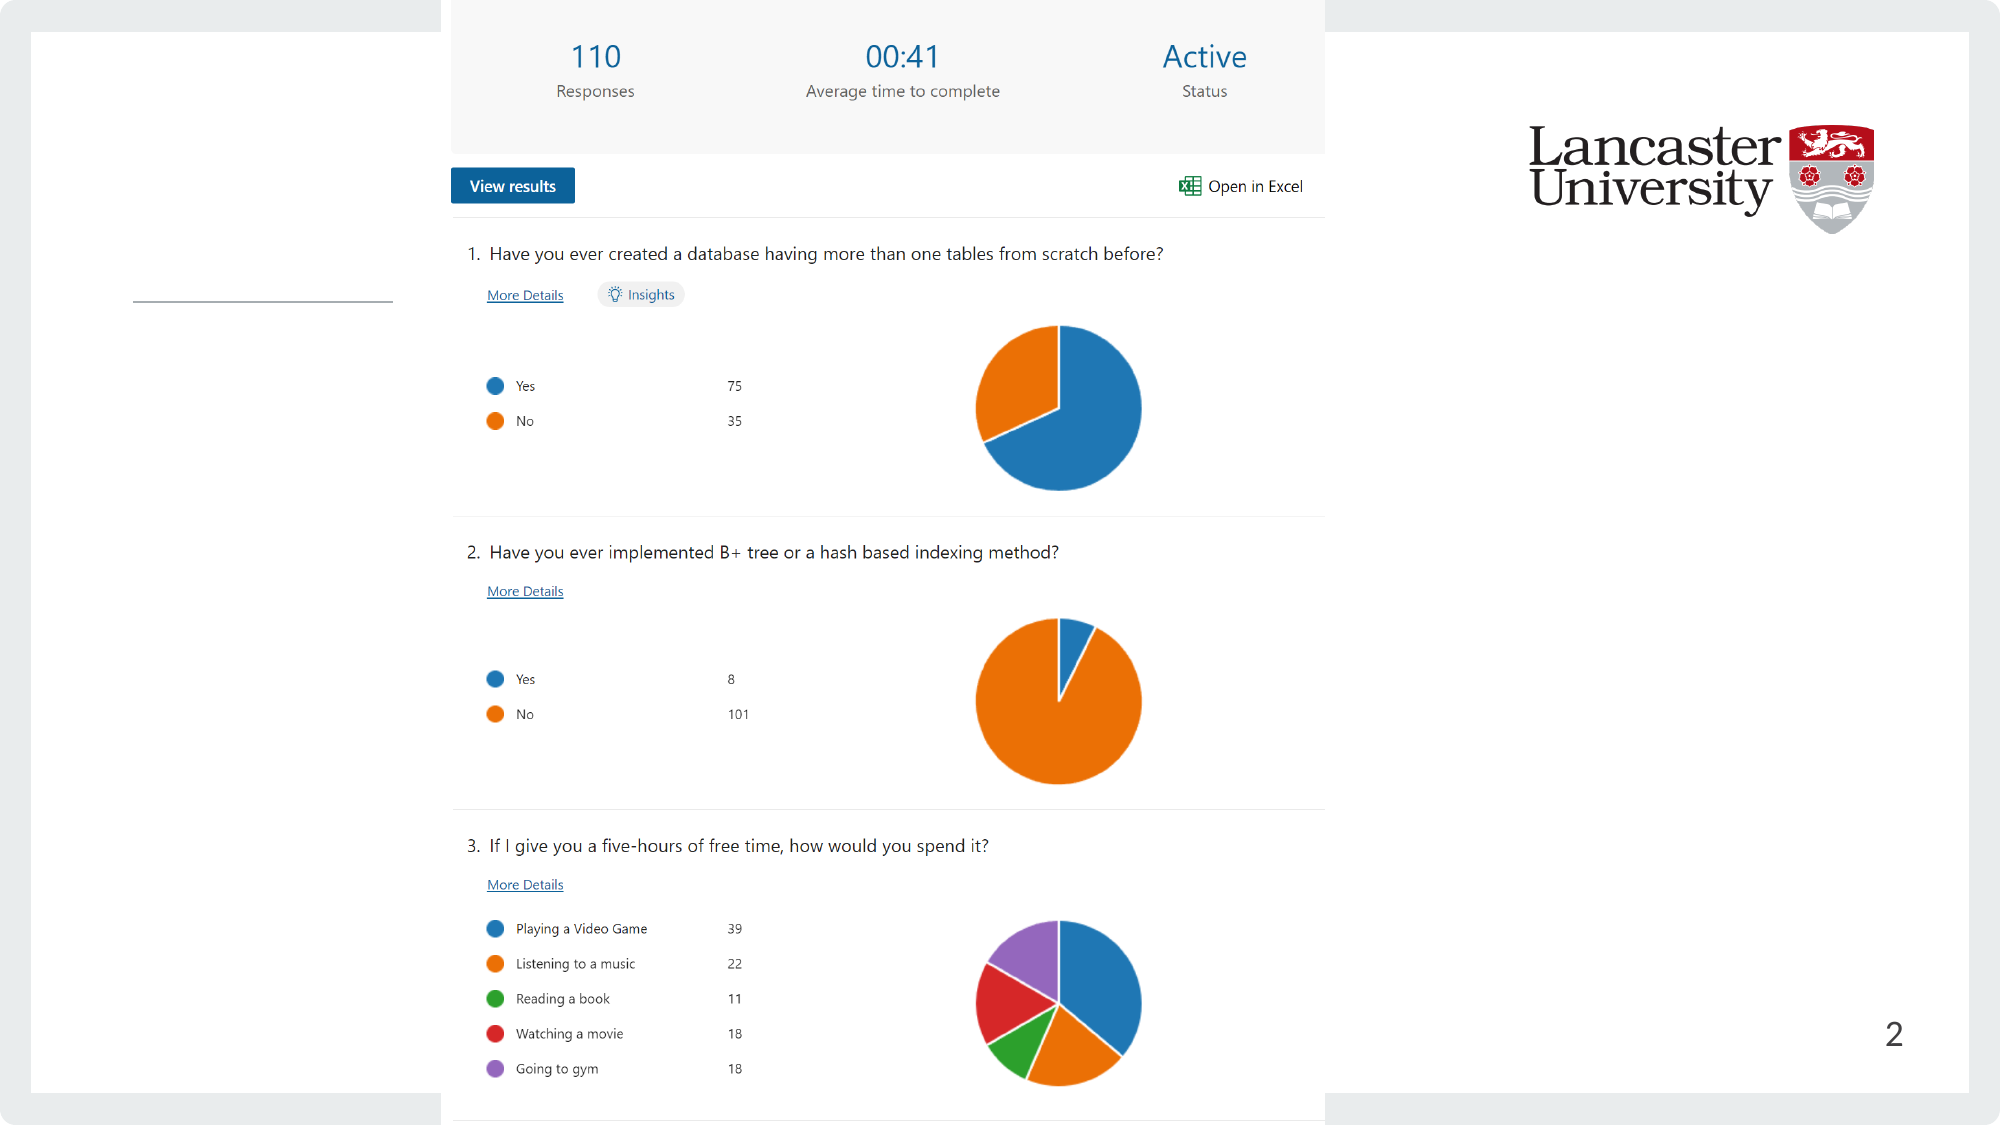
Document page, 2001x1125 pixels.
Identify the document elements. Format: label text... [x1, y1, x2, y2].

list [440, 0, 1325, 1125]
slide_number 2 [1468, 1001, 1919, 1061]
